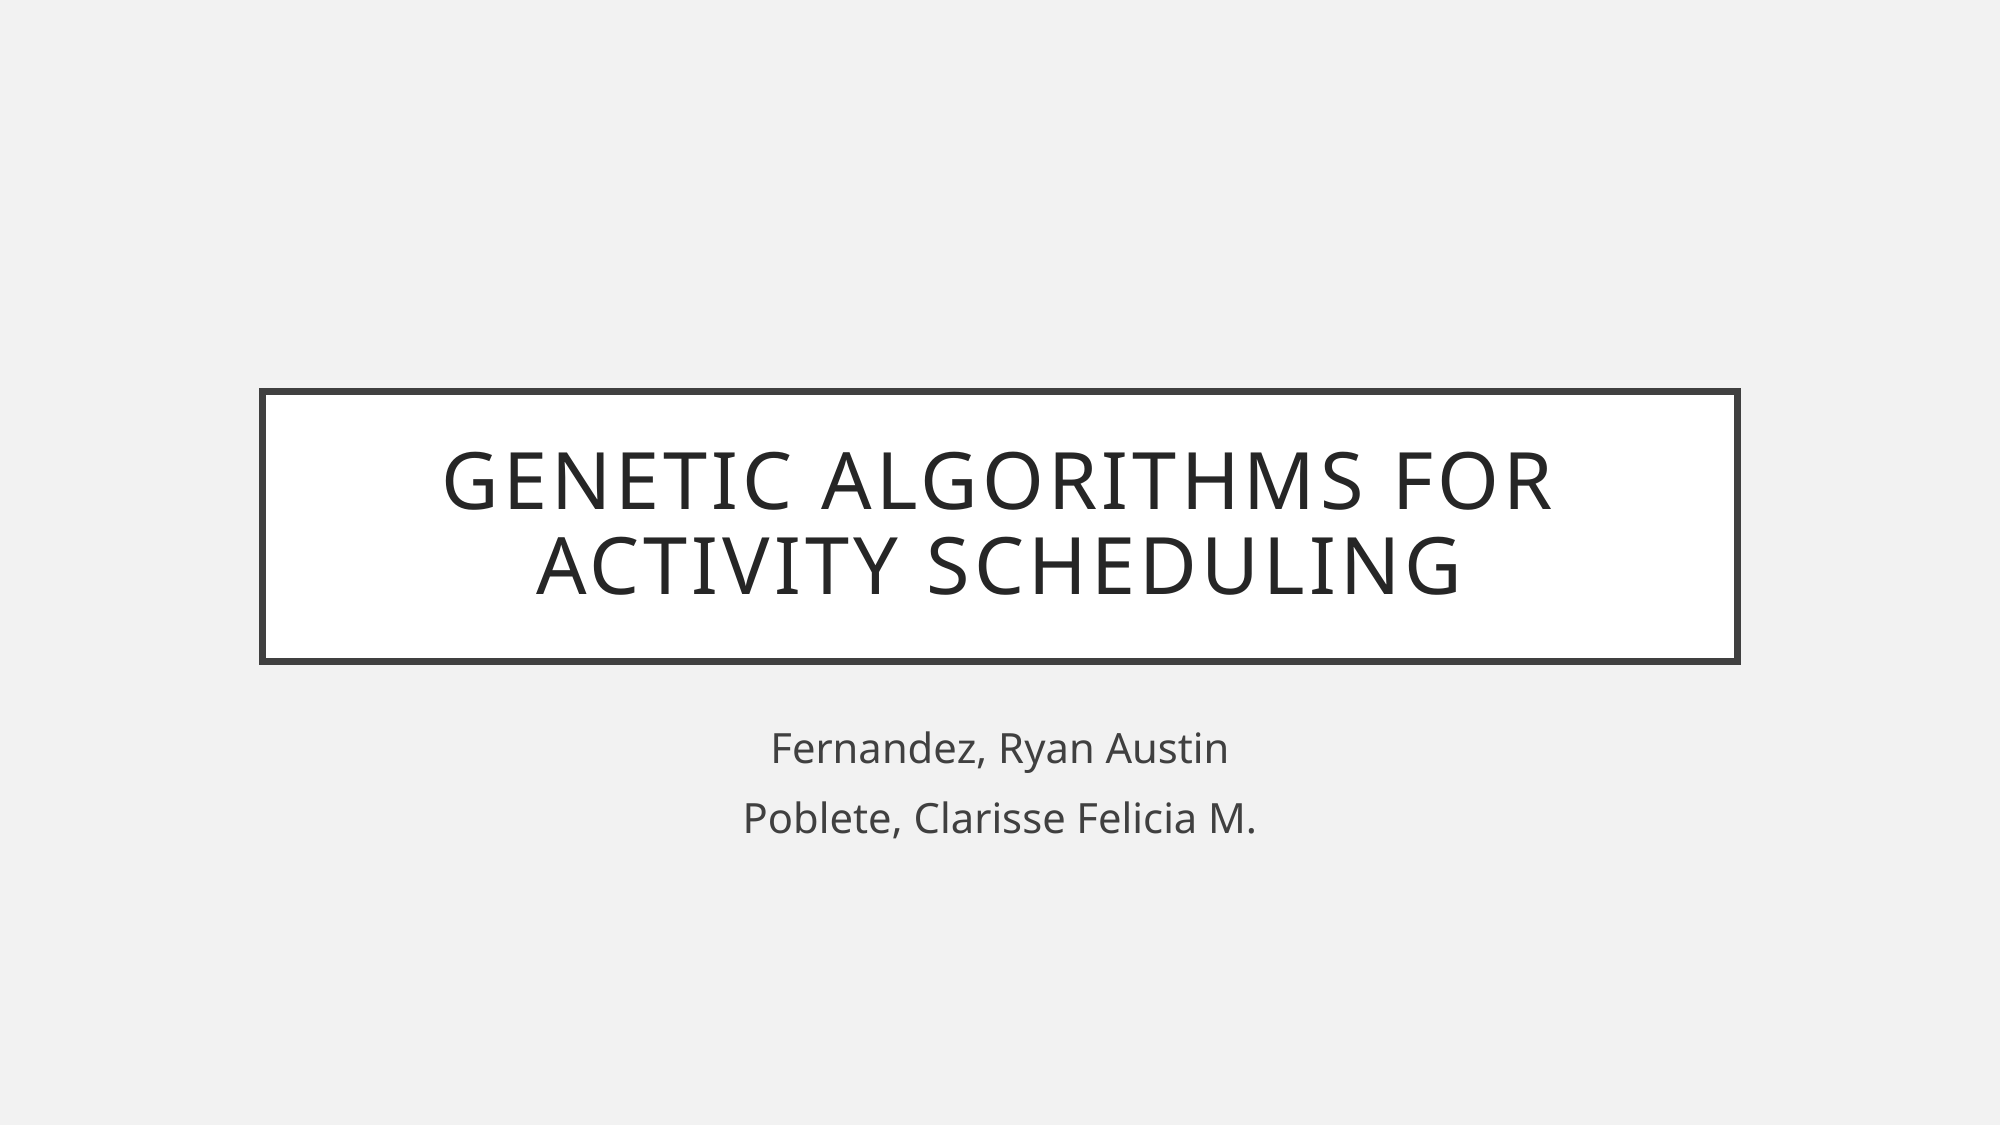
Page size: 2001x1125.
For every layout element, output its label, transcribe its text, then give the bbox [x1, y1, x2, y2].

title Genetic Algorithms for Activity Scheduling [259, 388, 1741, 665]
subtitle Fernandez, Ryan Austin Poblete, Clarisse Felicia M. [442, 713, 1558, 918]
